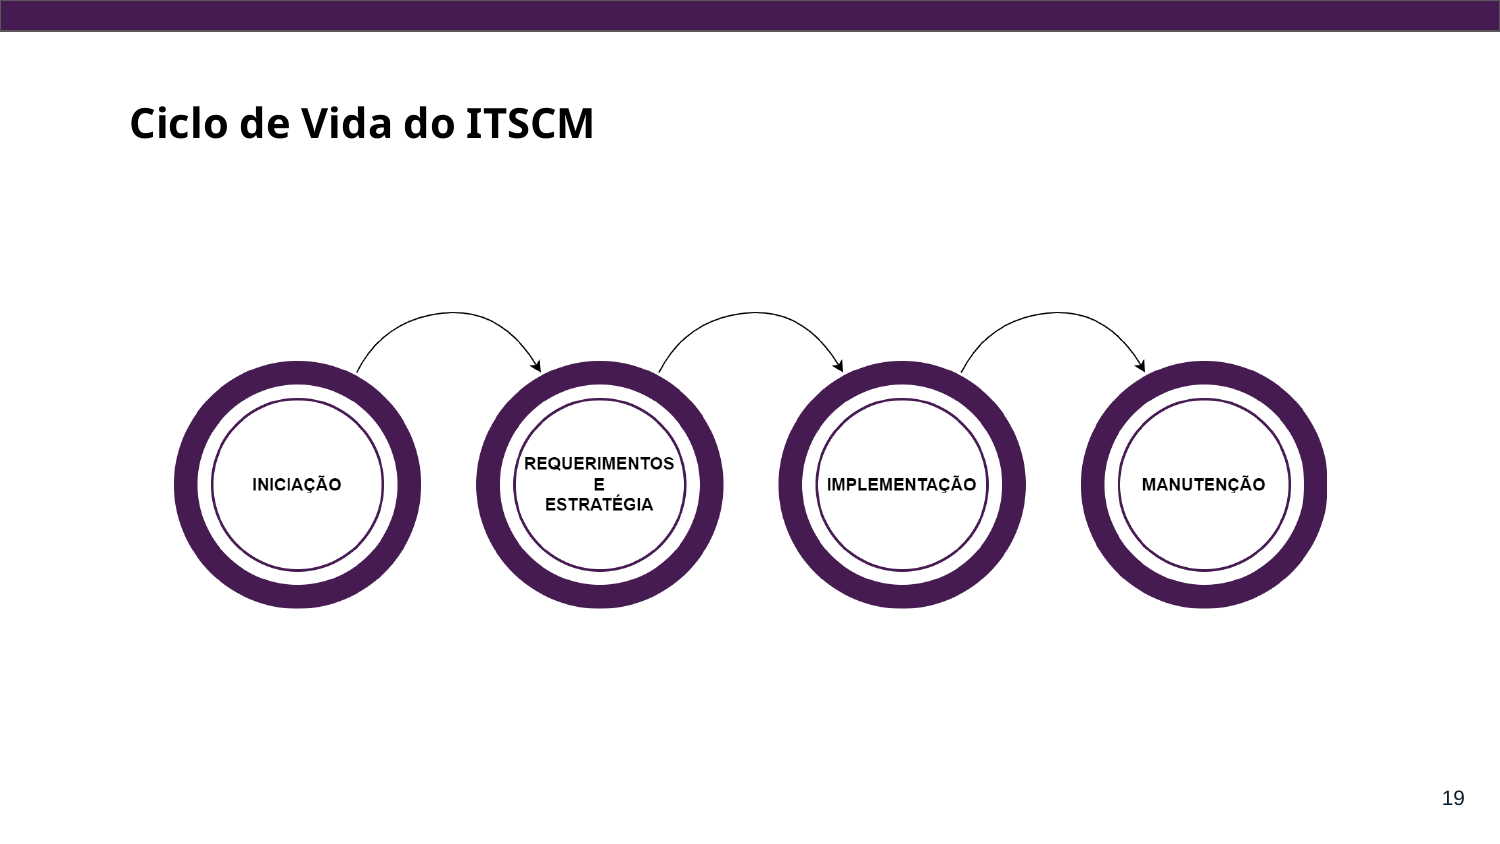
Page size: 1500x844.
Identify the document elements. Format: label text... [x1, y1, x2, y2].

text_box Ciclo de Vida do ITSCM [114, 81, 1257, 162]
picture [173, 311, 1327, 609]
slide_number ‹#› [1389, 764, 1480, 830]
